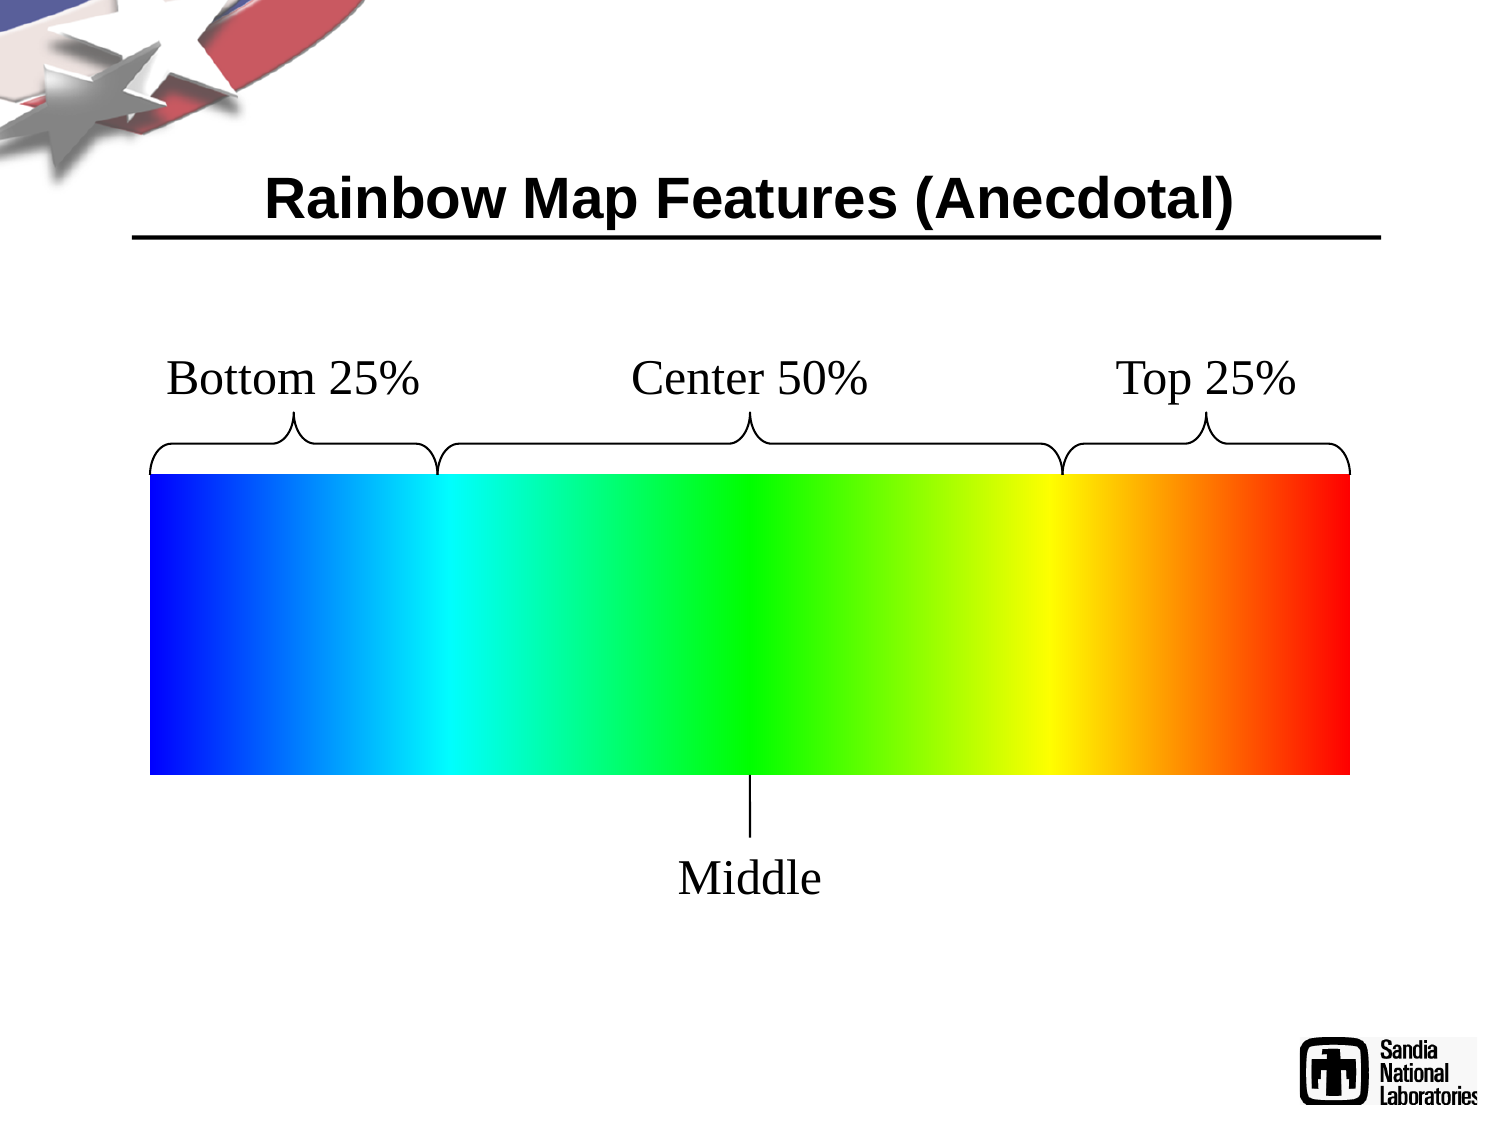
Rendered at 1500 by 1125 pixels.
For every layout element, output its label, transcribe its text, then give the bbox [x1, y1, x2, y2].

text_box [437, 412, 1062, 473]
text_box Middle [662, 837, 838, 913]
text_box [1062, 412, 1350, 474]
picture [397, 474, 1351, 776]
text_box Center 50% [616, 336, 884, 412]
text_box Top 25% [1100, 336, 1312, 412]
text_box Bottom 25% [151, 336, 436, 412]
picture [149, 474, 345, 776]
text_box [150, 412, 437, 473]
title Rainbow Map Features (Anecdotal) [111, 36, 1388, 238]
